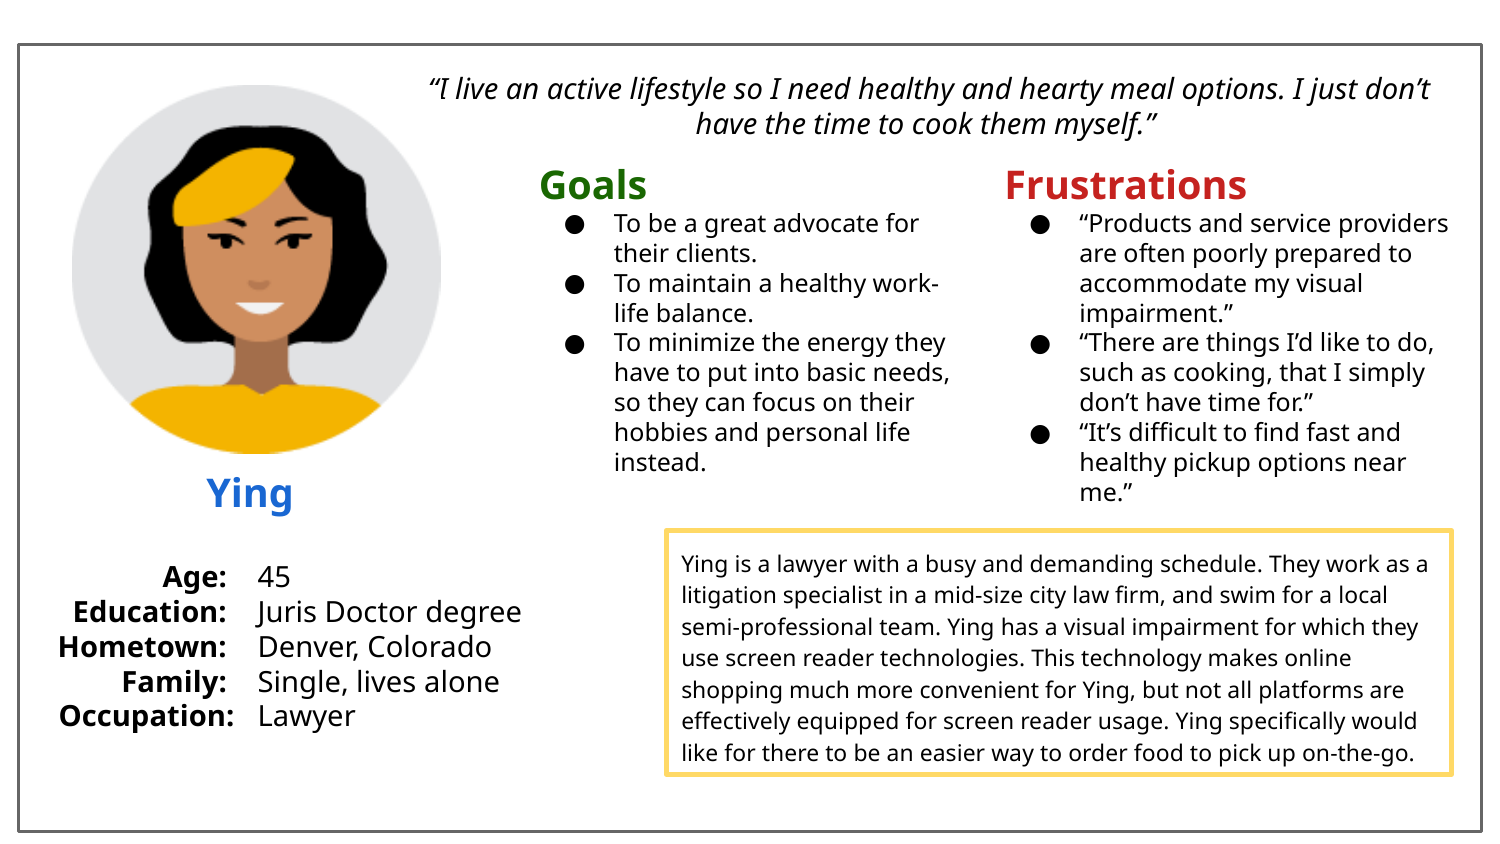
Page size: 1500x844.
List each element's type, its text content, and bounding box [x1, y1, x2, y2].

text_box [18, 44, 1482, 832]
text_box Age: Education: Hometown: Family: Occupation: [3, 542, 242, 743]
picture [72, 85, 441, 454]
text_box Ying is a lawyer with a busy and demanding schedule. They work as a litigation specialist in a mid-size city law firm, and swim for a local semi-professional team. Ying has a visual impairment for which they use screen reader technologies. This technology makes online shopping much more convenient for Ying, but not all platforms are effectively equipped for screen reader usage. Ying specifically would like for there to be an easier way to order food to pick up on-the-go. [666, 530, 1452, 775]
text_box Frustrations “Products and service providers are often poorly prepared to accommodate my visual impairment.” “There are things I’d like to do, such as cooking, that I simply don’t have time for.” “It’s difficult to find fast and healthy pickup options near me.” [989, 144, 1465, 494]
text_box 45 Juris Doctor degree Denver, Colorado Single, lives alone Lawyer [242, 542, 666, 756]
text_box Goals To be a great advocate for their clients. To maintain a healthy work-life balance. To minimize the energy they have to put into basic needs, so they can focus on their hobbies and personal life instead. [523, 144, 975, 494]
text_box “I live an active lifestyle so I need healthy and hearty meal options. I just don’t have the time to cook them myself.” [446, 100, 1452, 170]
text_box Ying [23, 453, 477, 531]
